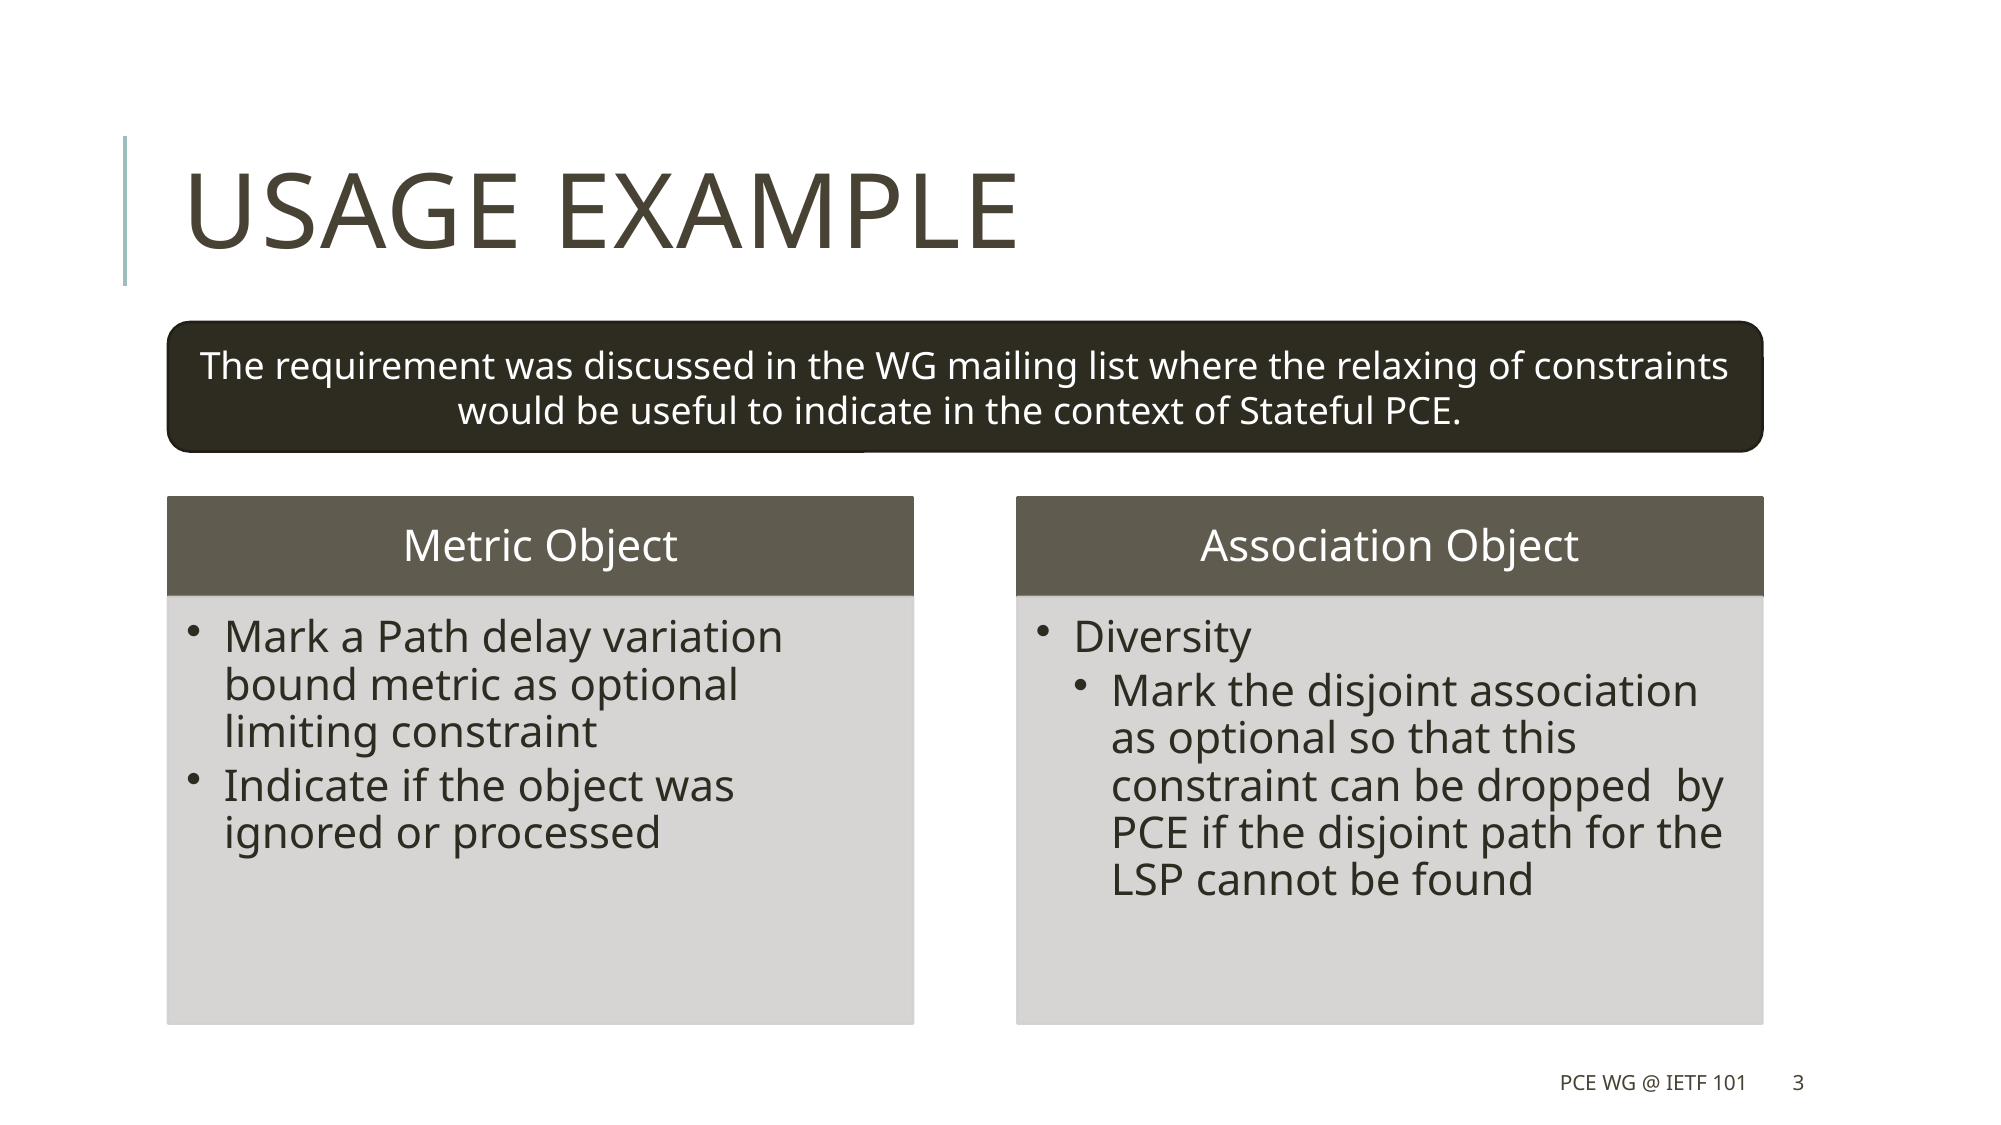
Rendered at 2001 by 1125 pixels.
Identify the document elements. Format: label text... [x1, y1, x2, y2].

footer PCE WG @ IETF 101 [794, 1061, 1763, 1107]
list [167, 486, 1763, 1036]
text_box The requirement was discussed in the WG mailing list where the relaxing of constraints would be useful to indicate in the context of Stateful PCE. [166, 320, 1764, 453]
slide_number 3 [1777, 1061, 1938, 1107]
title Usage Example [168, 96, 1763, 335]
